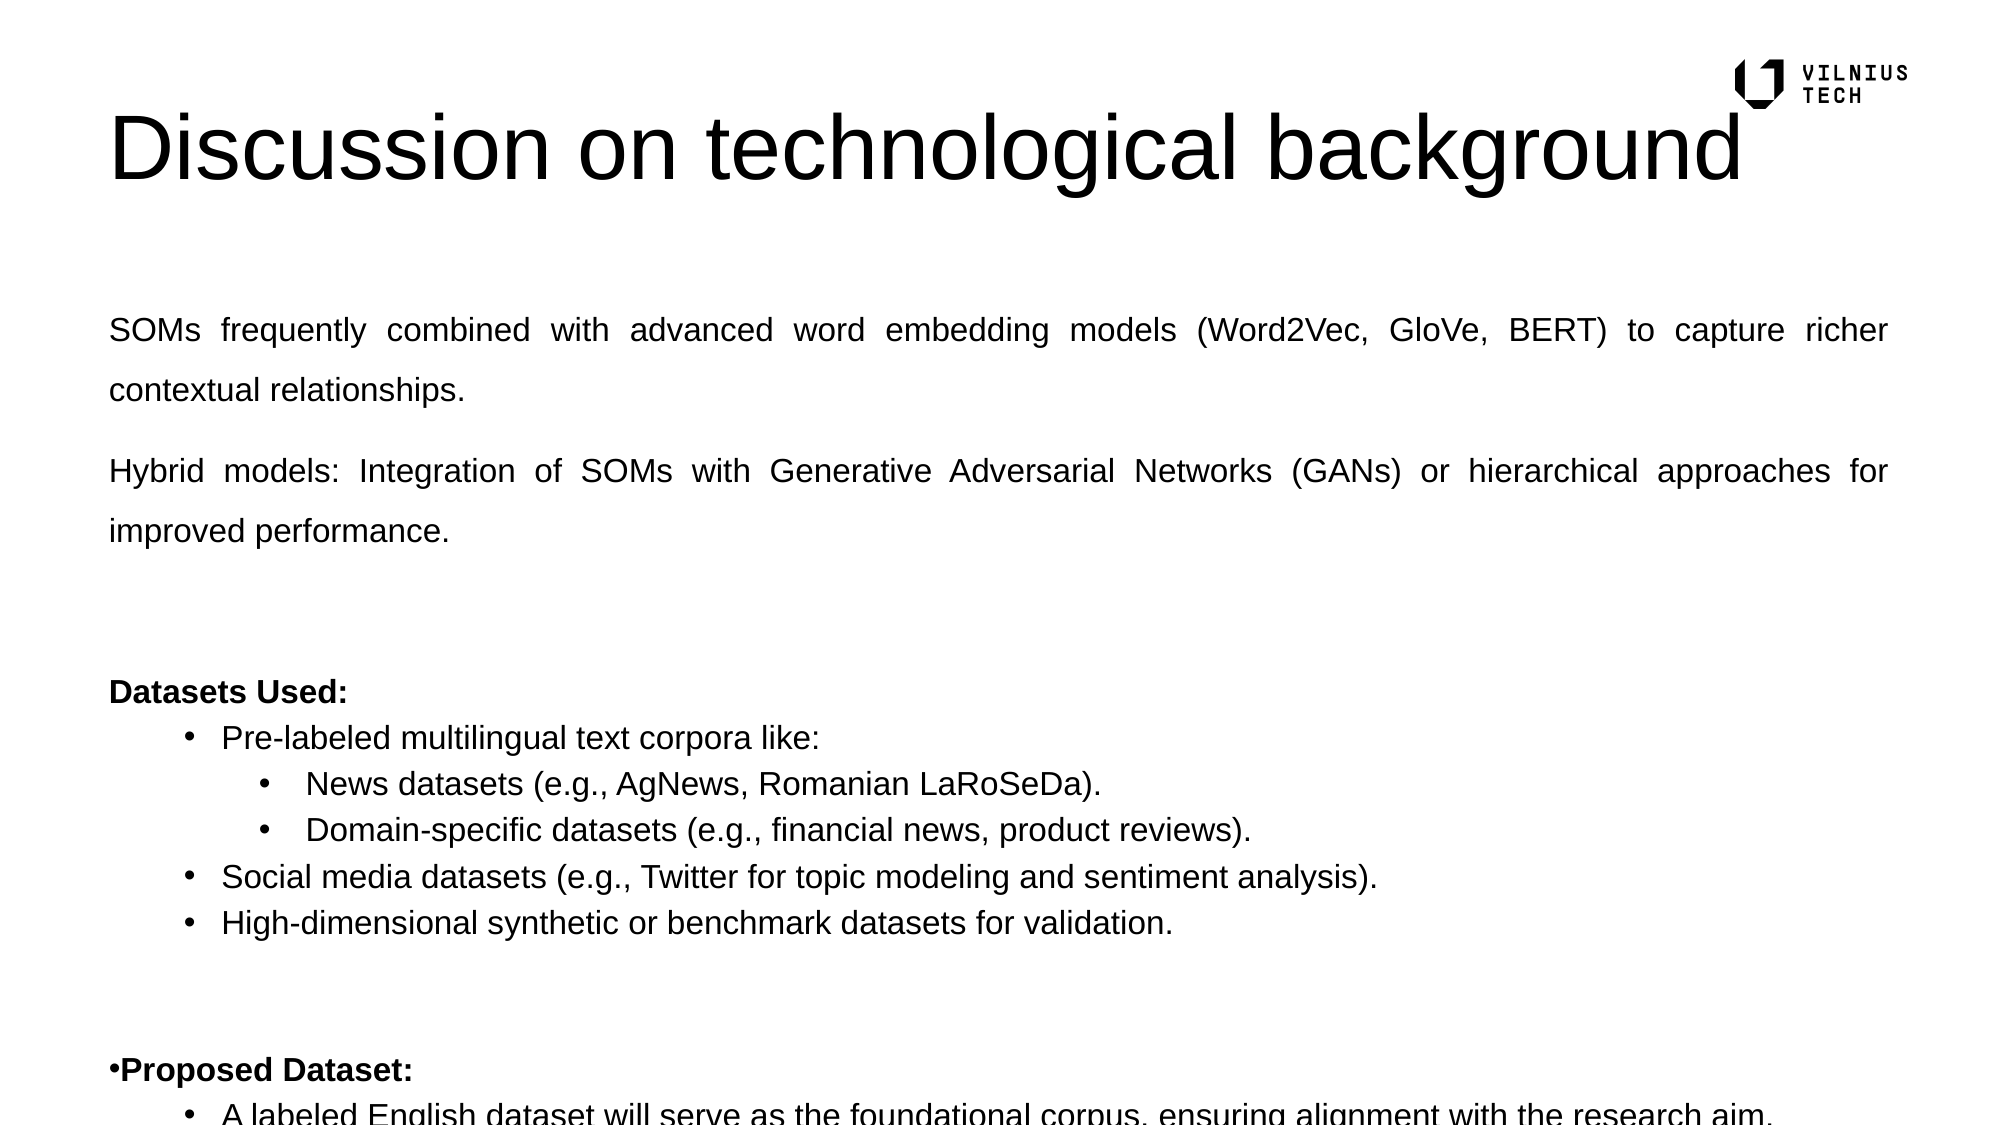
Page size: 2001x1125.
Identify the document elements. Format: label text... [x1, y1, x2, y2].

list SOMs frequently combined with advanced word embedding models (Word2Vec, GloVe, BERT) to capture richer contextual relationships. Hybrid models: Integration of SOMs with Generative Adversarial Networks (GANs) or hierarchical approaches for improved performance. Datasets Used: Pre-labeled multilingual text corpora like: News datasets (e.g., AgNews, Romanian LaRoSeDa). Domain-specific datasets (e.g., financial news, product reviews). Social media datasets (e.g., Twitter for topic modeling and sentiment analysis). High-dimensional synthetic or benchmark datasets for validation. Proposed Dataset: A labeled English dataset will serve as the foundational corpus, ensuring alignment with the research aim. Augmented by synthetic datasets or standard multilingual corpora to evaluate scalability and adaptability of the model. [93, 280, 1907, 1064]
title Discussion on technological background [93, 83, 1863, 216]
picture [1735, 59, 1907, 109]
